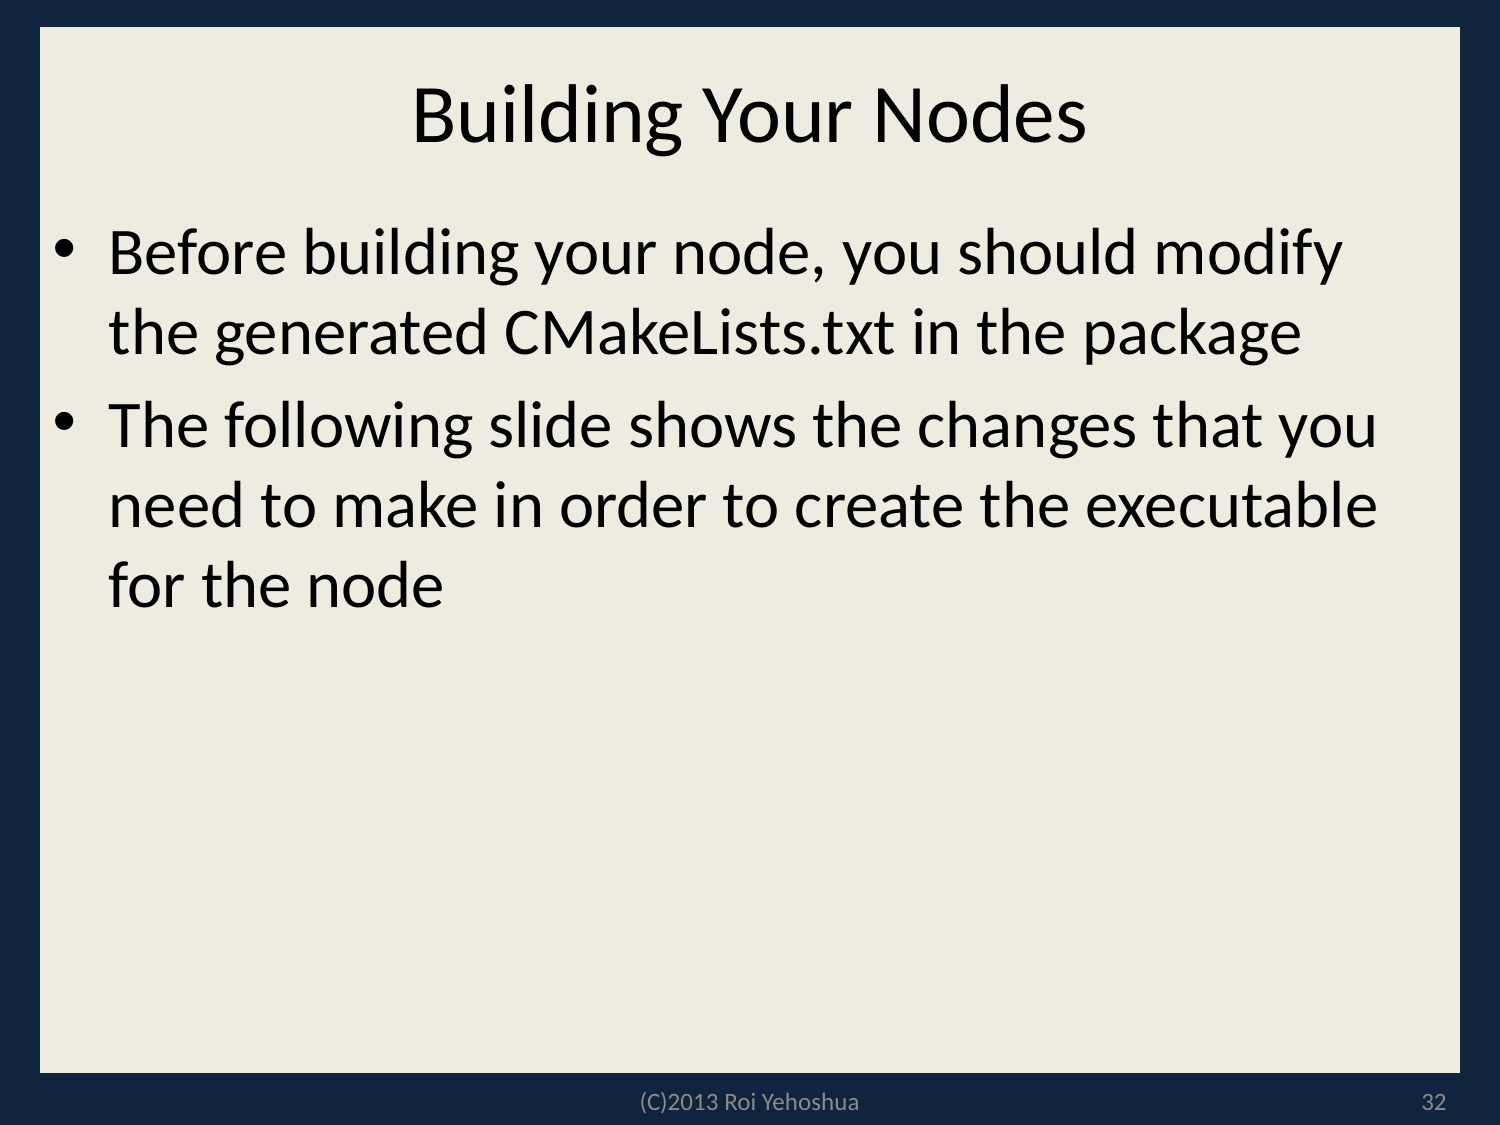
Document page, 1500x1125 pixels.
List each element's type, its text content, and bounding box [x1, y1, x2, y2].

slide_number 32 [1111, 1080, 1462, 1125]
footer (C)2013 Roi Yehoshua [512, 1074, 988, 1125]
list Before building your node, you should modify the generated CMakeLists.txt in the package The following slide shows the changes that you need to make in order to create the executable for the node [37, 200, 1463, 1080]
title Building Your Nodes [37, 31, 1463, 188]
